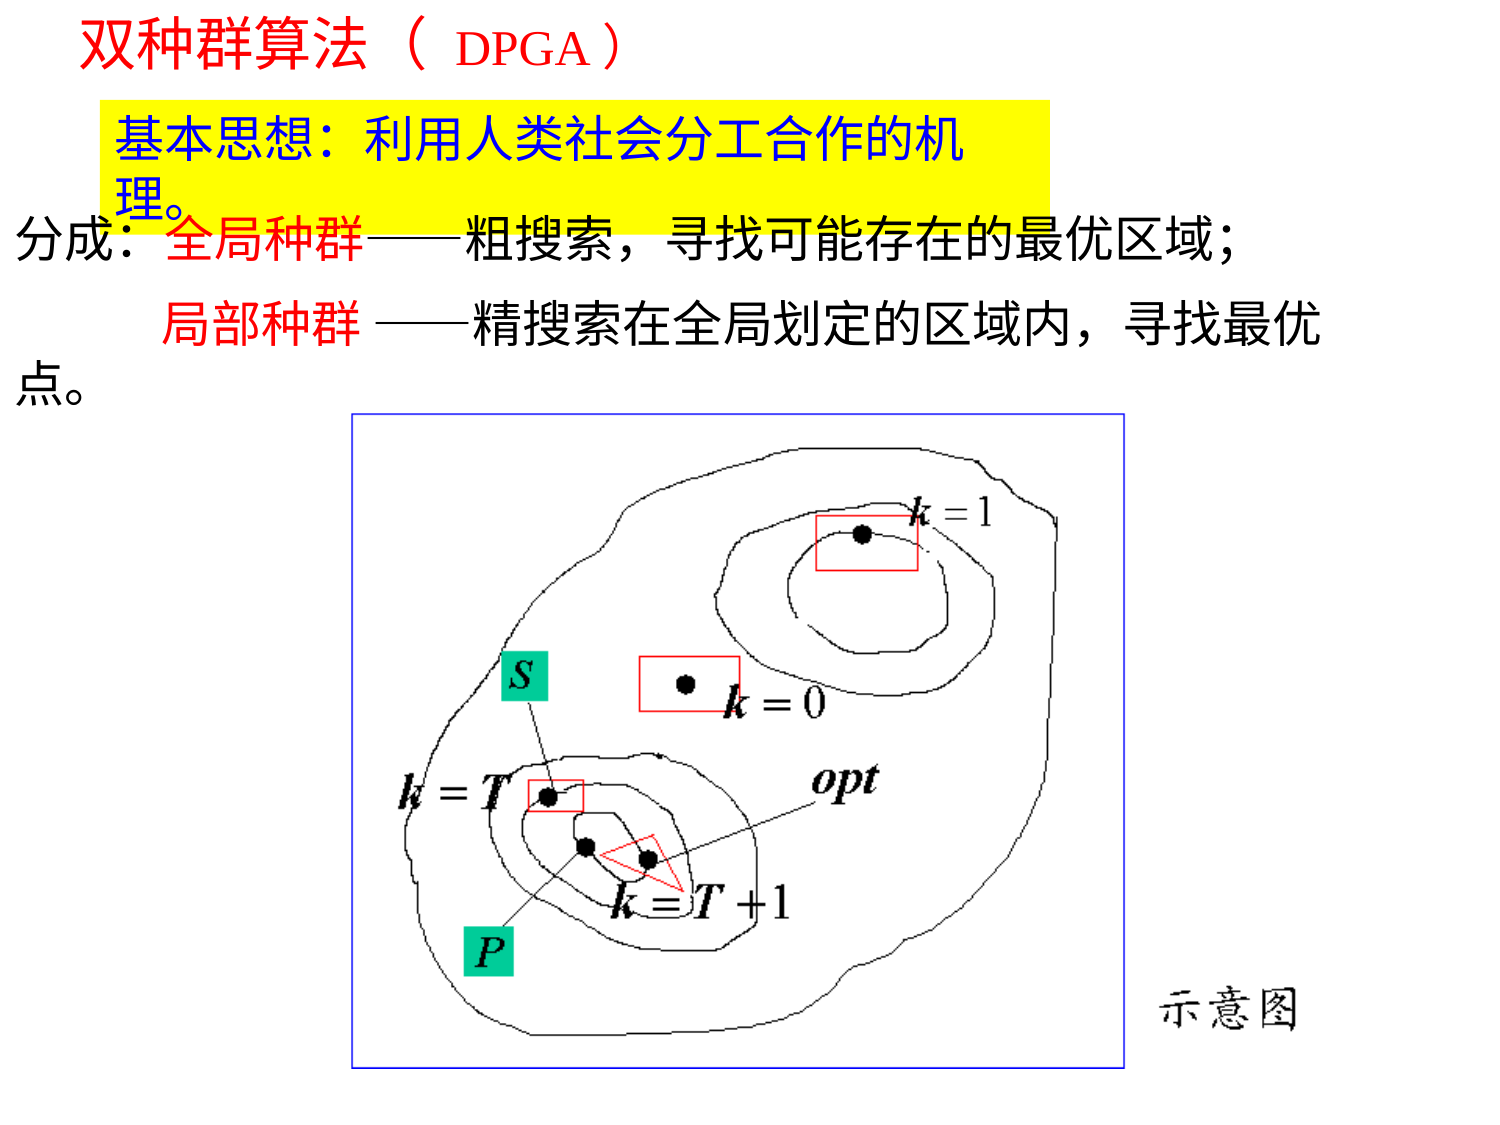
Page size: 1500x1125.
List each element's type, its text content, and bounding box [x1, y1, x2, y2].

text_box 基本思想：利用人类社会分工合作的机理。 [99, 99, 1050, 200]
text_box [349, 412, 1322, 1069]
text_box 分成：全局种群——粗搜索，寻找可能存在的最优区域； 局部种群 ——精搜索在全局划定的区域内，寻找最优点。 [0, 200, 1425, 420]
text_box 双种群算法（ DPGA） [63, 0, 668, 85]
